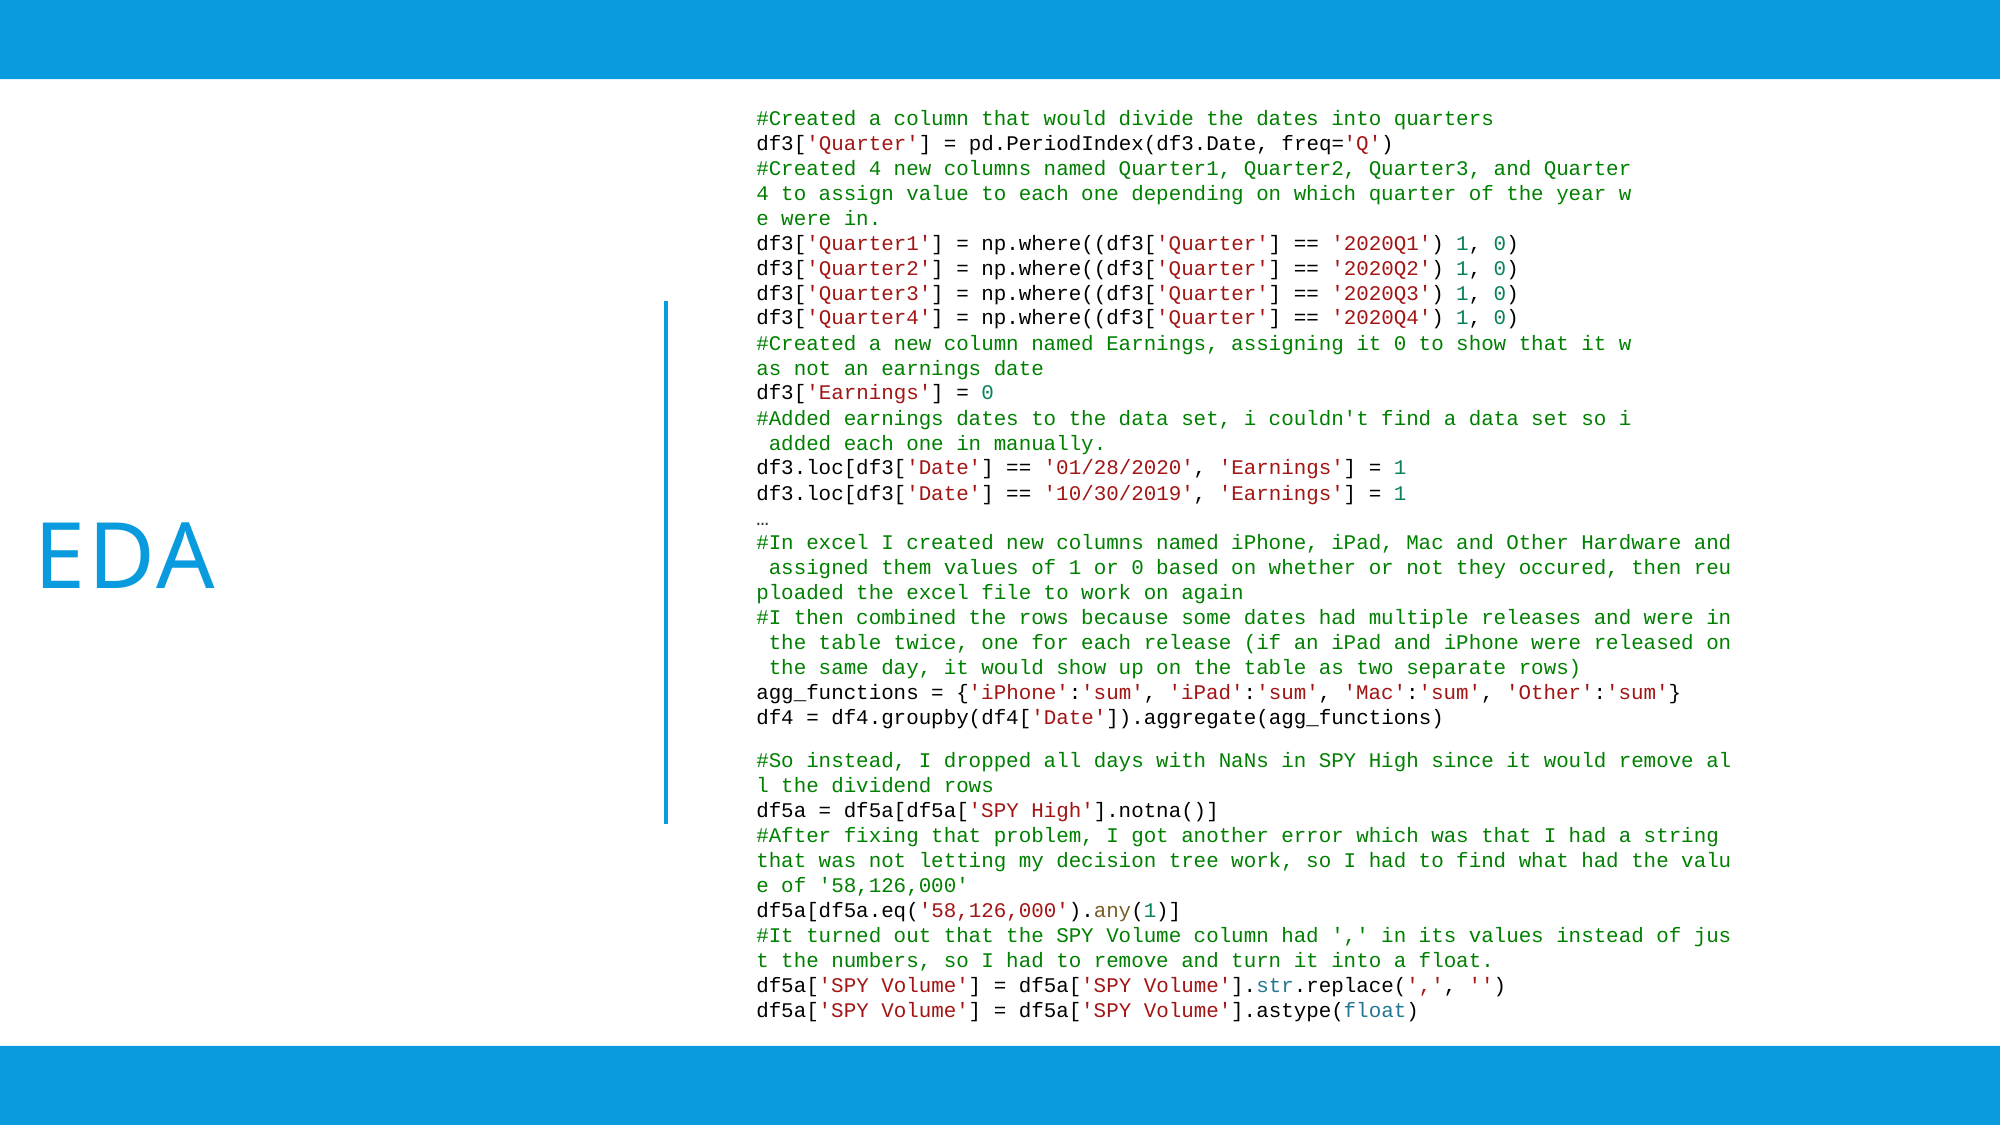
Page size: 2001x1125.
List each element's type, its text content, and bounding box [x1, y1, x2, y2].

text_box #So instead, I dropped all days with NaNs in SPY High since it would remove all the dividend rows df5a = df5a[df5a['SPY High'].notna()] #After fixing that problem, I got another error which was that I had a string that was not letting my decision tree work, so I had to find what had the value of '58,126,000' df5a[df5a.eq('58,126,000').any(1)] #It turned out that the SPY Volume column had ',' in its values instead of just the numbers, so I had to remove and turn it into a float. df5a['SPY Volume'] = df5a['SPY Volume'].str.replace(',', '') df5a['SPY Volume'] = df5a['SPY Volume'].astype(float) [741, 739, 1752, 1029]
text_box [0, 1045, 2000, 1125]
text_box #Created a column that would divide the dates into quarters df3['Quarter'] = pd.PeriodIndex(df3.Date, freq='Q') #Created 4 new columns named Quarter1, Quarter2, Quarter3, and Quarter4 to assign value to each one depending on which quarter of the year we were in. df3['Quarter1'] = np.where((df3['Quarter'] == '2020Q1') 1, 0) df3['Quarter2'] = np.where((df3['Quarter'] == '2020Q2') 1, 0) df3['Quarter3'] = np.where((df3['Quarter'] == '2020Q3') 1, 0) df3['Quarter4'] = np.where((df3['Quarter'] == '2020Q4') 1, 0) #Created a new column named Earnings, assigning it 0 to show that it was not an earnings date df3['Earnings'] = 0 #Added earnings dates to the data set, i couldn't find a data set so i added each one in manually. df3.loc[df3['Date'] == '01/28/2020', 'Earnings'] = 1 df3.loc[df3['Date'] == '10/30/2019', 'Earnings'] = 1 … [741, 97, 1651, 521]
title EDA [19, 355, 611, 770]
text_box [0, 80, 2000, 1045]
text_box #In excel I created new columns named iPhone, iPad, Mac and Other Hardware and assigned them values of 1 or 0 based on whether or not they occured, then reuploaded the excel file to work on again #I then combined the rows because some dates had multiple releases and were in the table twice, one for each release (if an iPad and iPhone were released on the same day, it would show up on the table as two separate rows) agg_functions = {'iPhone':'sum', 'iPad':'sum', 'Mac':'sum', 'Other':'sum'} df4 = df4.groupby(df4['Date']).aggregate(agg_functions) [741, 521, 1752, 736]
text_box [0, 0, 2000, 80]
